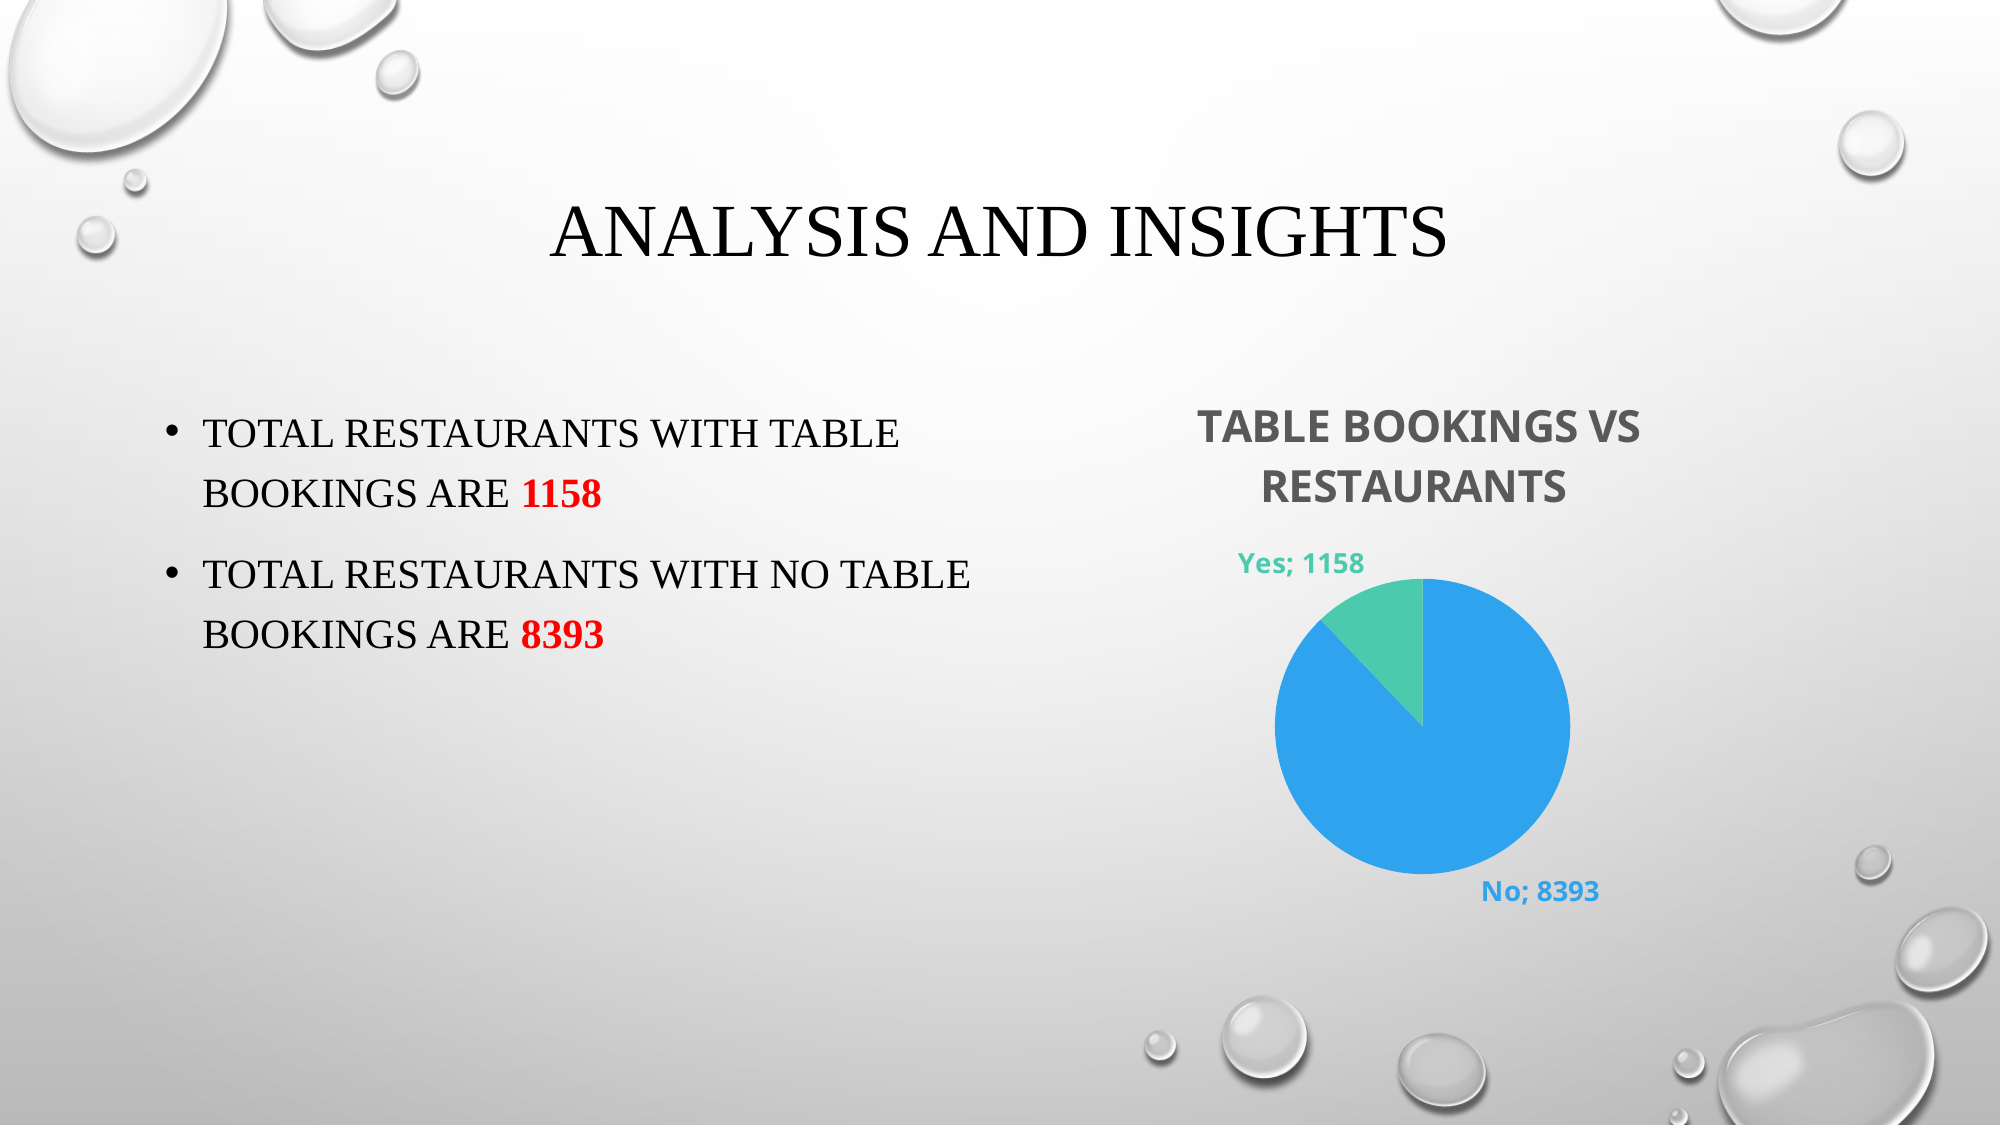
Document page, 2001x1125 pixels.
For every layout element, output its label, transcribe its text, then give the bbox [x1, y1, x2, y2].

list TOTAL RESTAURANTS WITH TABLE BOOKINGS ARE 1158 TOTAL RESTAURANTS WITH NO TABLE BOOKINGS ARE 8393 [149, 388, 988, 950]
picture [0, 0, 2000, 1125]
title ANALYSIS AND INSIGHTS [149, 101, 1851, 364]
chart [999, 362, 1838, 926]
